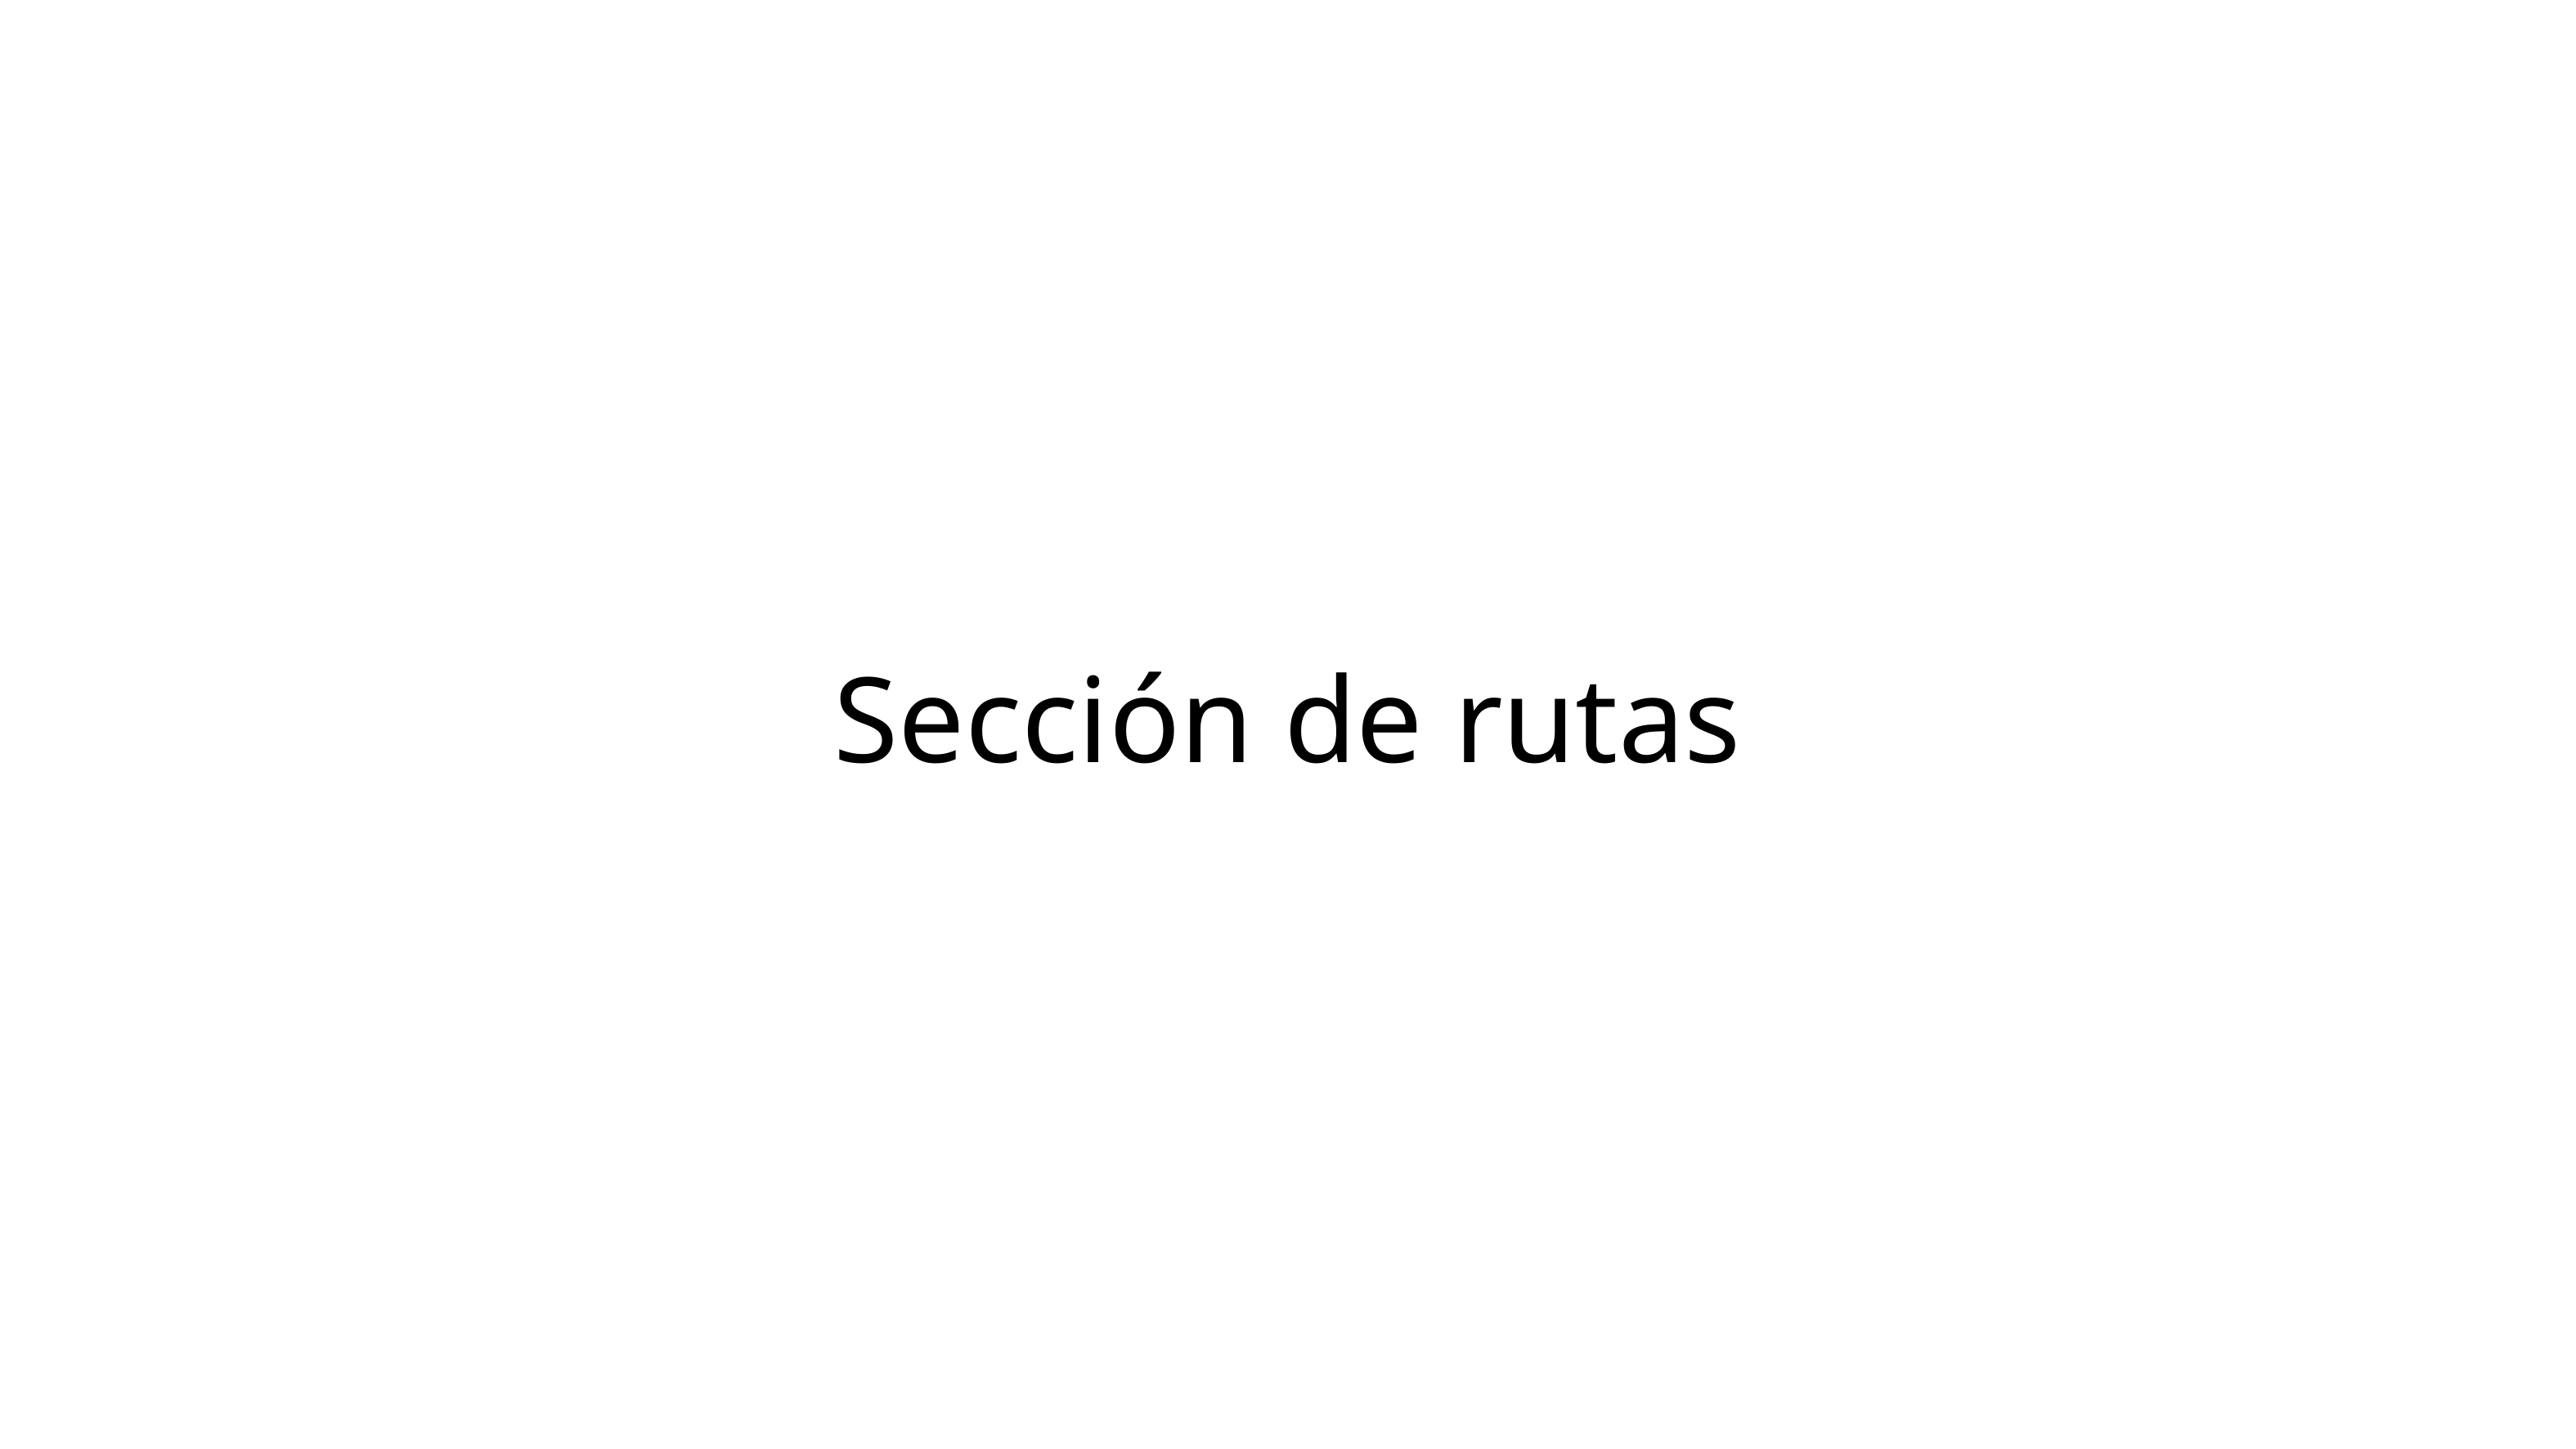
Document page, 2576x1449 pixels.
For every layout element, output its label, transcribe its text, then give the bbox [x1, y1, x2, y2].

title Sección de rutas [177, 584, 2399, 864]
